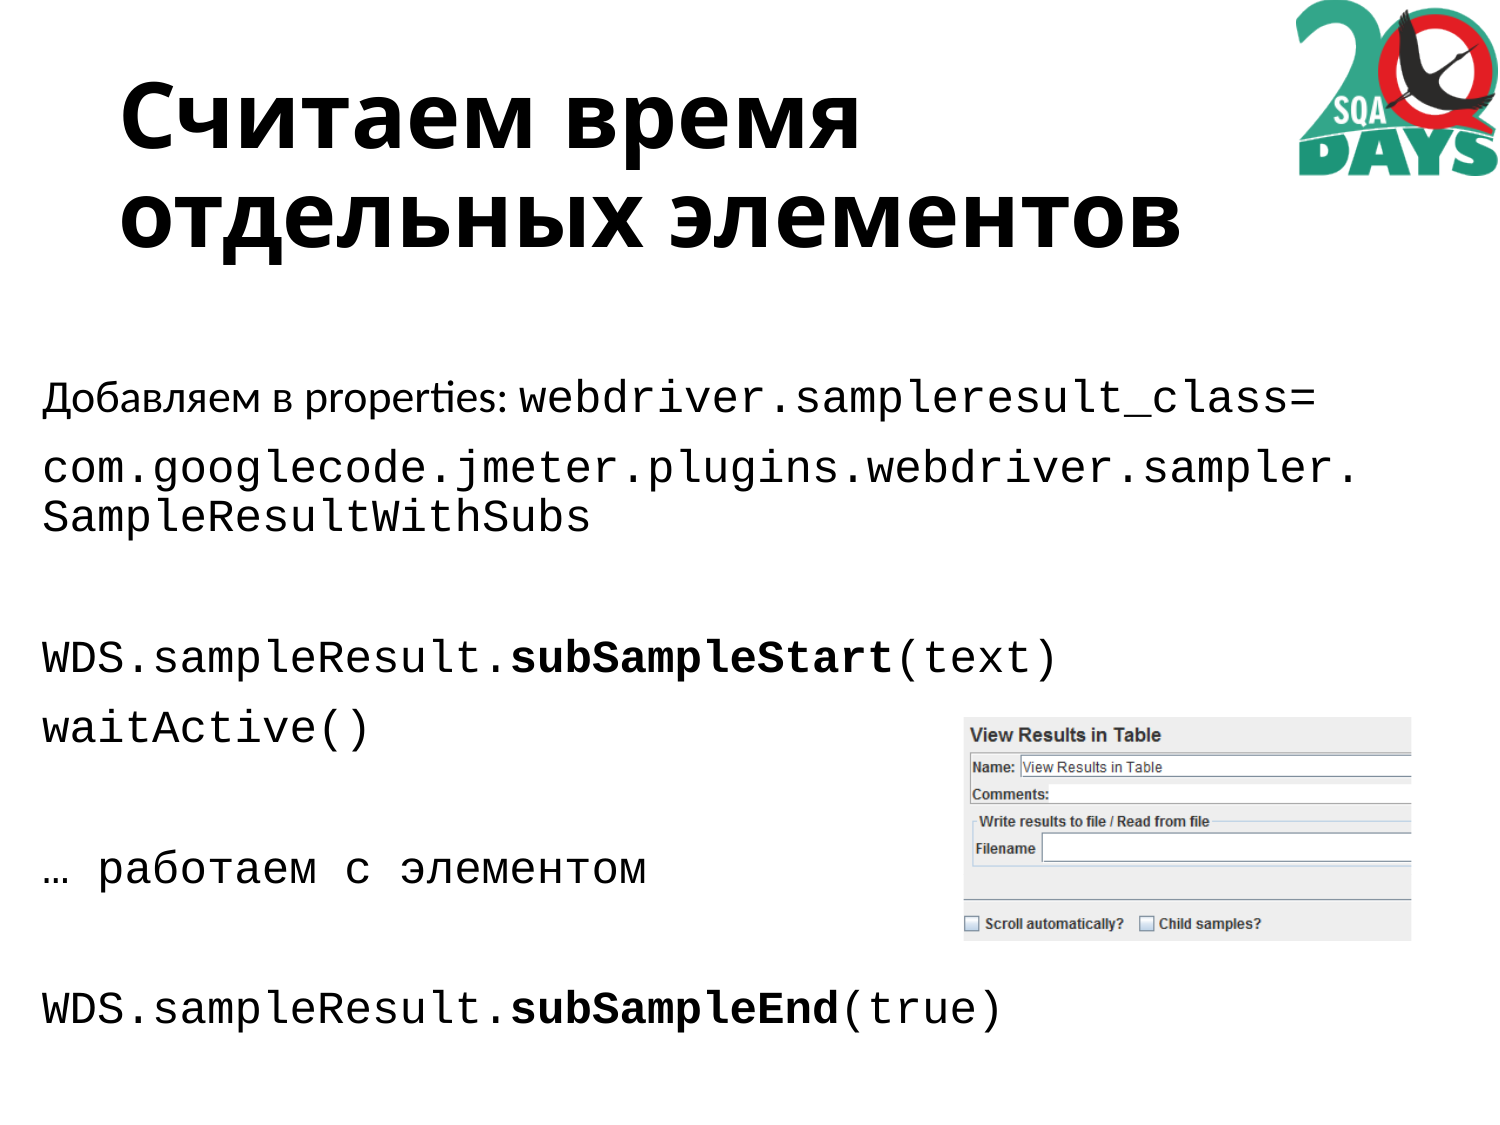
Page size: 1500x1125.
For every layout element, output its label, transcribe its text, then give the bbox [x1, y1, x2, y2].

picture [1296, 0, 1498, 176]
list Добавляем в properties: webdriver.sampleresult_class= com.googlecode.jmeter.plugins.webdriver.sampler. SampleResultWithSubs WDS.sampleResult.subSampleStart(text) waitActive() … работаем с элементом WDS.sampleResult.subSampleEnd(true) [27, 365, 1500, 968]
picture [963, 717, 1412, 941]
title Считаем время отдельных элементов [103, 59, 1397, 278]
